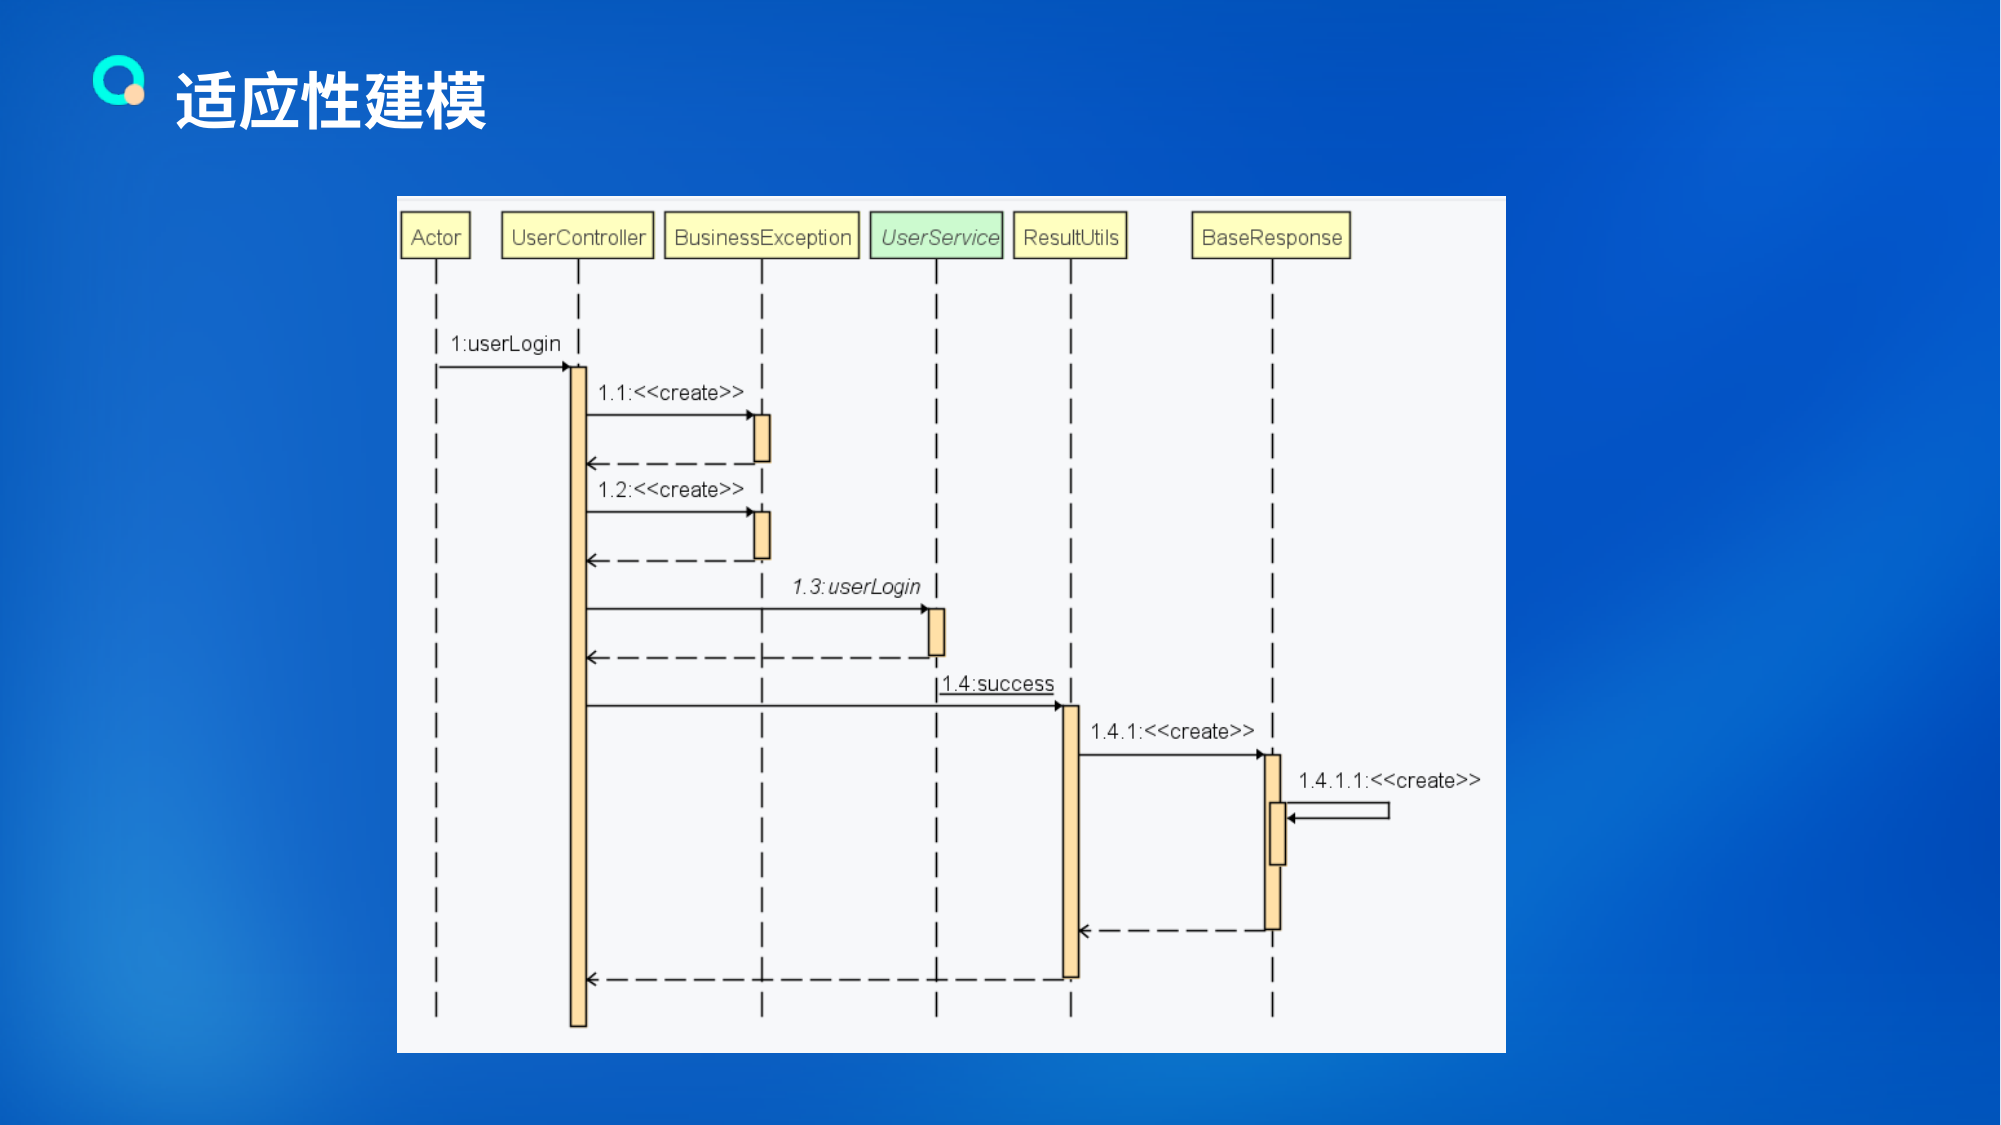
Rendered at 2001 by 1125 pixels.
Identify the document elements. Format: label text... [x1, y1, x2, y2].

picture [0, 0, 2001, 1125]
text_box 适应性建模 [159, 15, 1700, 147]
